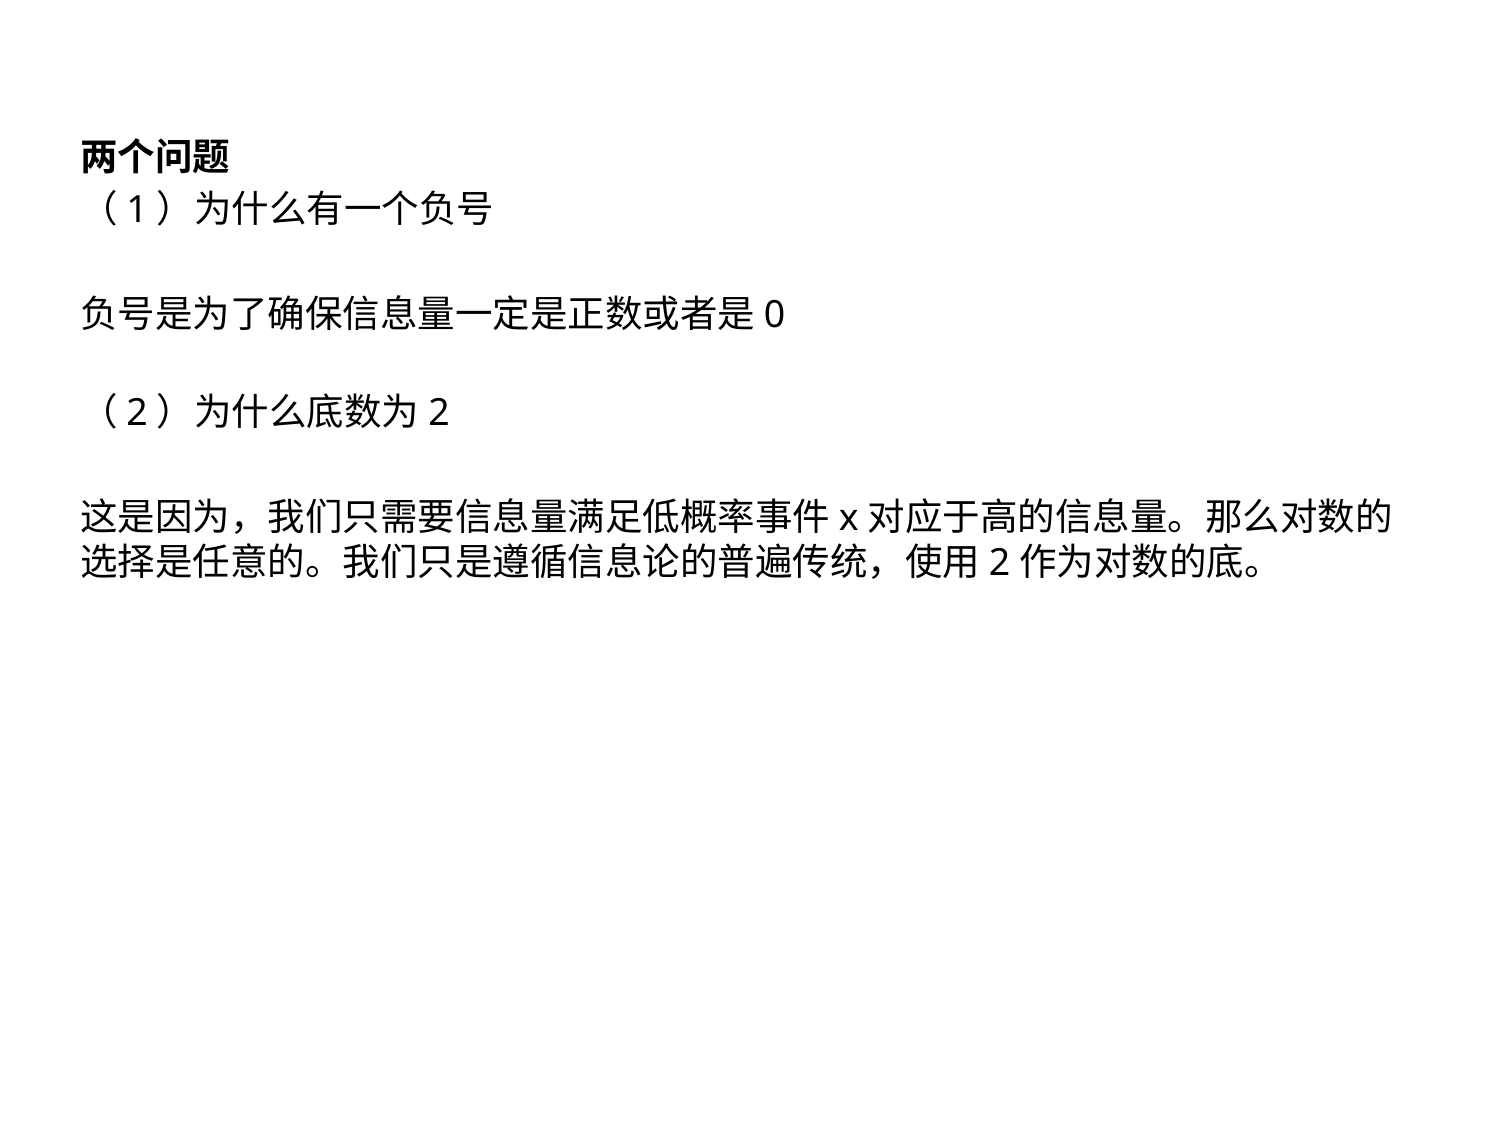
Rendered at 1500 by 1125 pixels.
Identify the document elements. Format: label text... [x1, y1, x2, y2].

list 两个问题 （1）为什么有一个负号 负号是为了确保信息量一定是正数或者是0 （2）为什么底数为2 这是因为，我们只需要信息量满足低概率事件x对应于高的信息量。那么对数的选择是任意的。我们只是遵循信息论的普遍传统，使用2作为对数的底。 [64, 125, 1415, 868]
